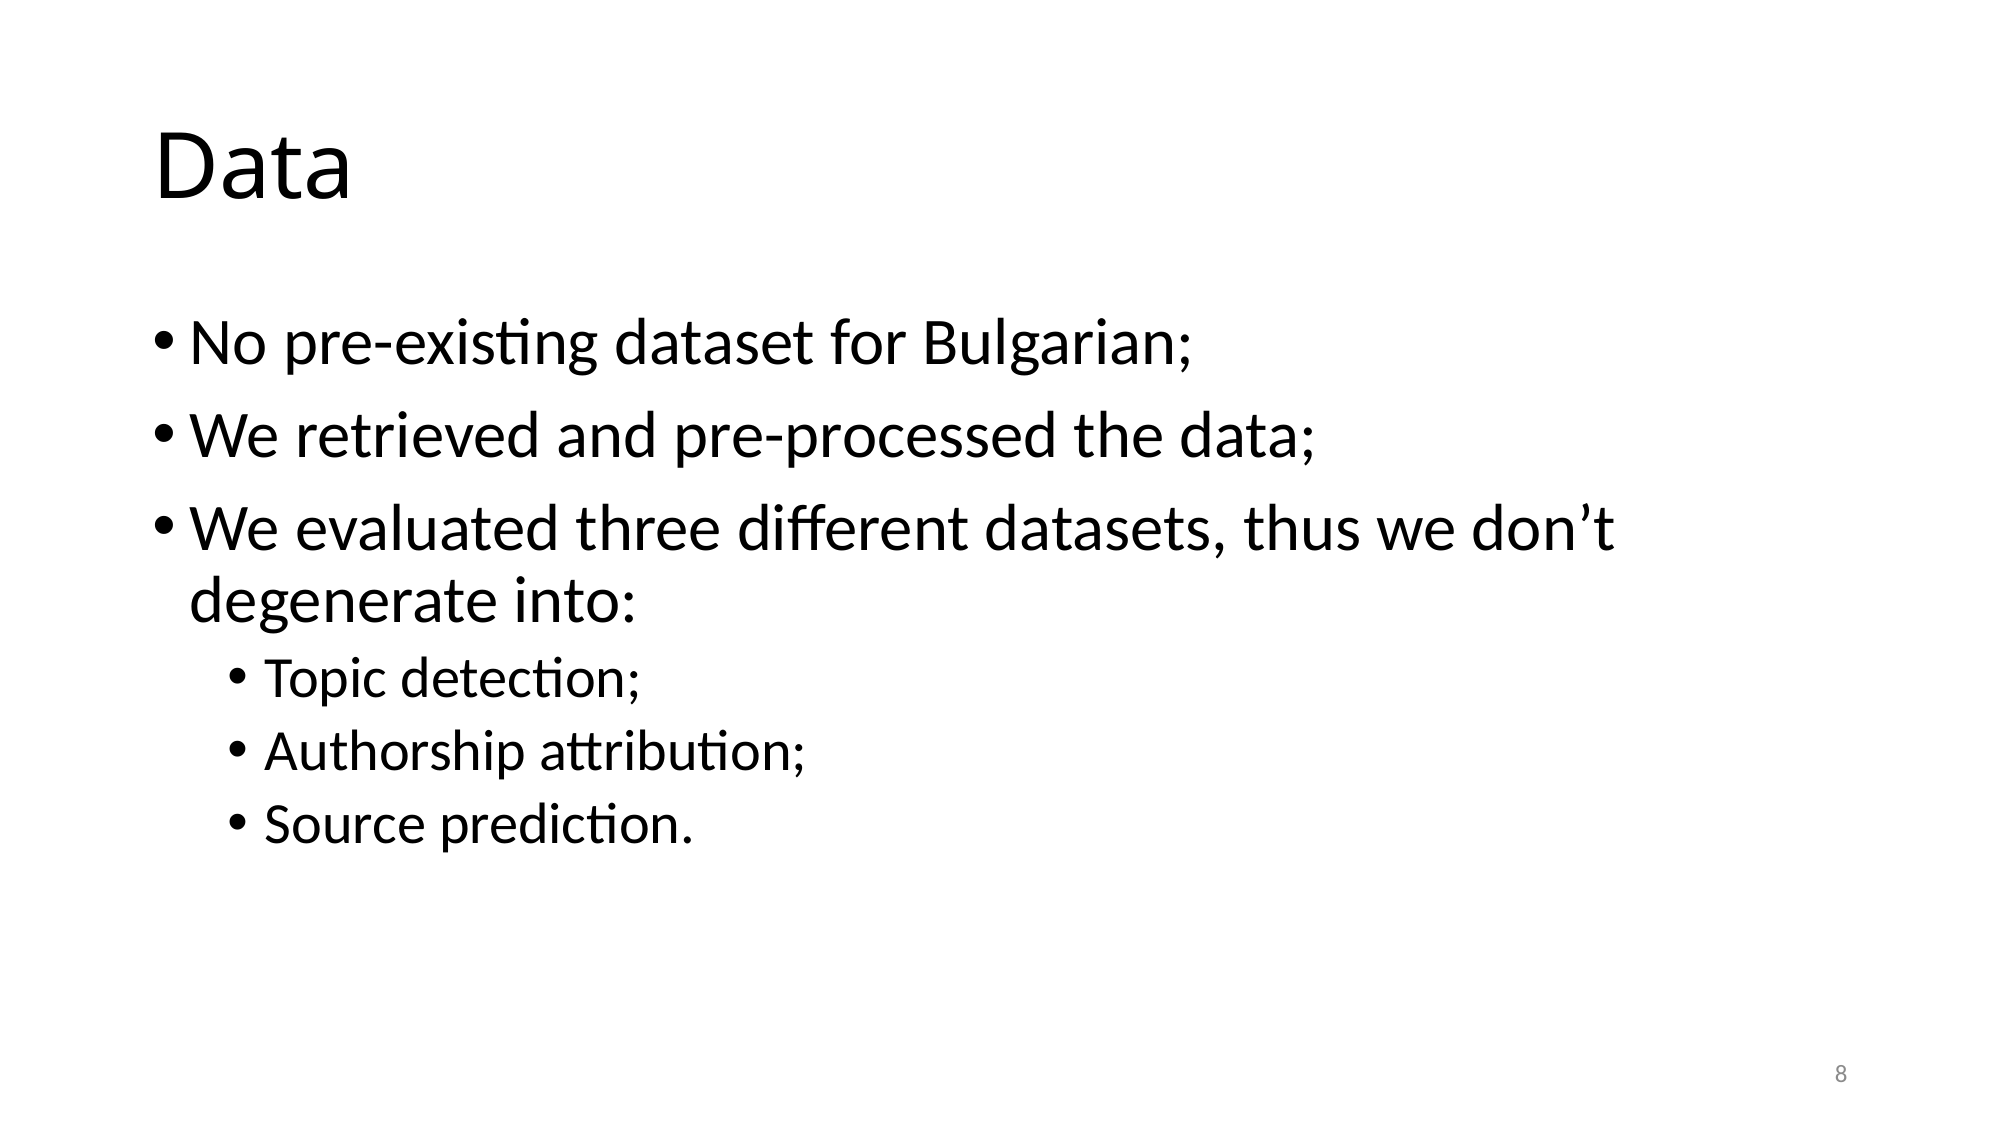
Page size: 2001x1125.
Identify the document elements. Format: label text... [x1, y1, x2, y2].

slide_number 7 [1412, 1042, 1863, 1103]
list No pre-existing dataset for Bulgarian; We retrieved and pre-processed the data; We evaluated three different datasets, thus we don’t degenerate into: Topic detection; Authorship attribution; Source prediction. [137, 299, 1863, 1014]
title Data [137, 59, 1863, 278]
